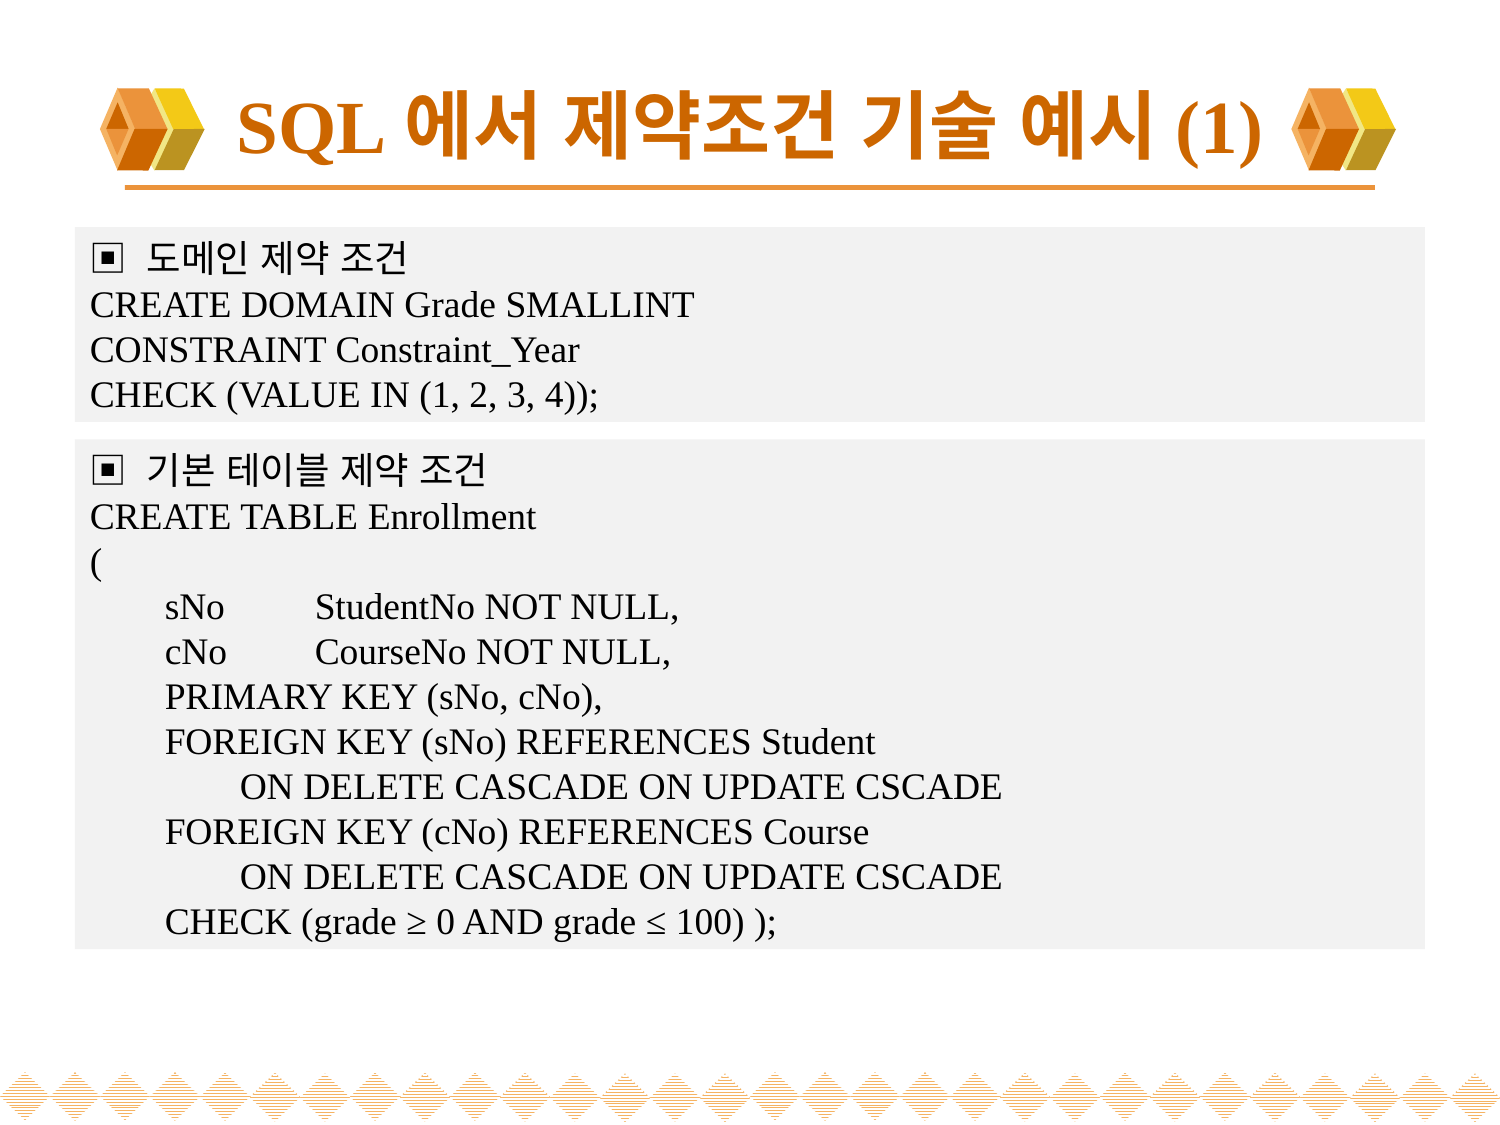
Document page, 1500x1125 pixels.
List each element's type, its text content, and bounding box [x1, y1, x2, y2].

title SQL에서 제약조건 기술 예시(1) [75, 59, 1425, 188]
text_box ▣ 도메인 제약 조건 CREATE DOMAIN Grade SMALLINT CONSTRAINT Constraint_Year CHECK (VALUE IN (1, 2, 3, 4)); [74, 227, 1425, 422]
text_box ▣ 기본 테이블 제약 조건 CREATE TABLE Enrollment ( sNo StudentNo NOT NULL, cNo CourseNo NOT NULL, PRIMARY KEY (sNo, cNo), FOREIGN KEY (sNo) REFERENCES Student ON DELETE CASCADE ON UPDATE CSCADE FOREIGN KEY (cNo) REFERENCES Course ON DELETE CASCADE ON UPDATE CSCADE CHECK (grade ≥ 0 AND grade ≤ 100) ); [74, 439, 1425, 950]
